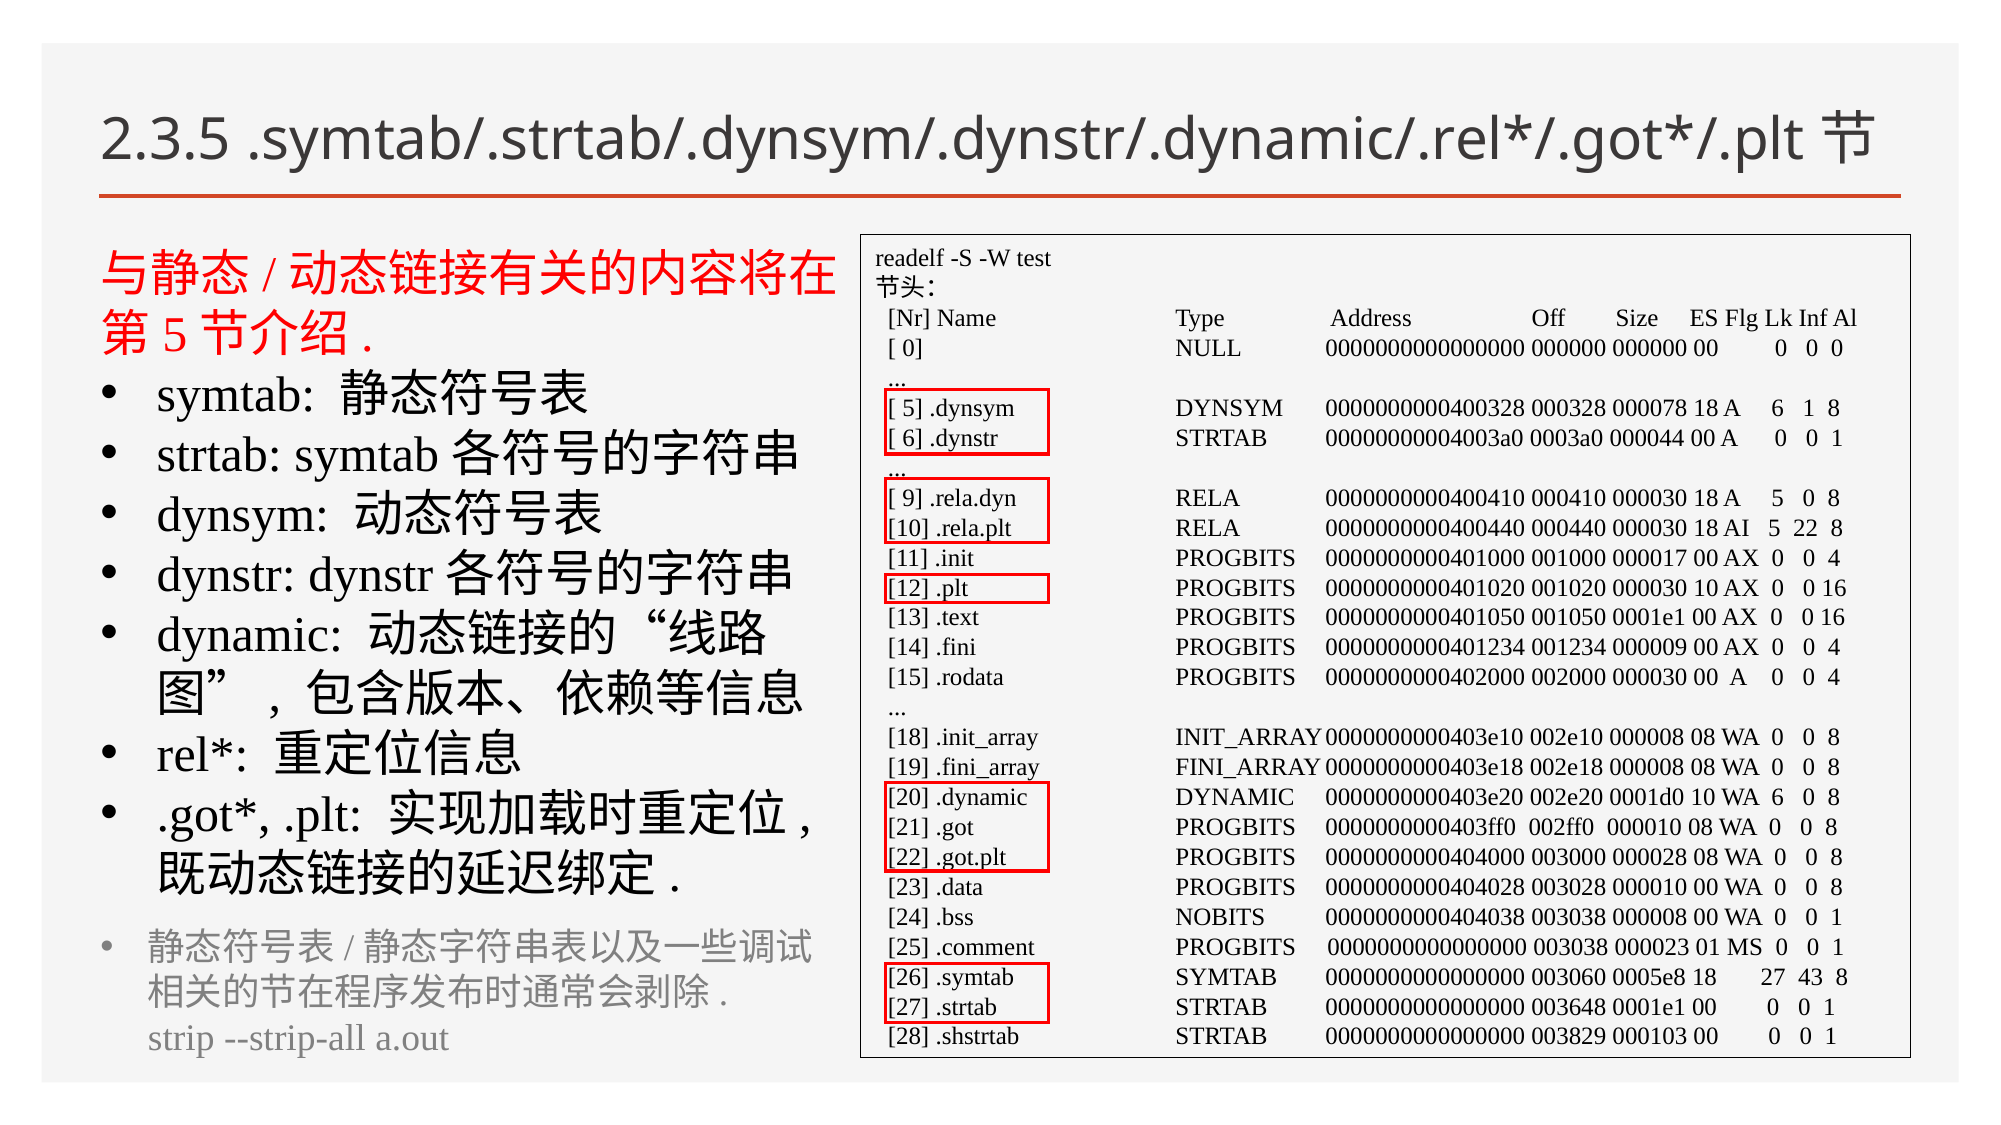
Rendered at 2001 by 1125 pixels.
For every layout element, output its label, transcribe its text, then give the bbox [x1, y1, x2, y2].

text_box [884, 478, 1049, 544]
text_box [884, 781, 1049, 872]
text_box [884, 573, 1049, 603]
text_box [884, 963, 1049, 1024]
text_box readelf -S -W test 节头： [Nr] Name Type Address Off Size ES Flg Lk Inf Al [ 0] NULL 0000000000000000 000000 000000 00 0 0 0 ... [ 5] .dynsym DYNSYM 0000000000400328 000328 000078 18 A 6 1 8 [ 6] .dynstr STRTAB 00000000004003a0 0003a0 000044 00 A 0 0 1 ... [ 9] .rela.dyn RELA 0000000000400410 000410 000030 18 A 5 0 8 [10] .rela.plt RELA 0000000000400440 000440 000030 18 AI 5 22 8 [11] .init PROGBITS 0000000000401000 001000 000017 00 AX 0 0 4 [12] .plt PROGBITS 0000000000401020 001020 000030 10 AX 0 0 16 [13] .text PROGBITS 0000000000401050 001050 0001e1 00 AX 0 0 16 [14] .fini PROGBITS 0000000000401234 001234 000009 00 AX 0 0 4 [15] .rodata PROGBITS 0000000000402000 002000 000030 00 A 0 0 4 ... [18] .init_array INIT_ARRAY 0000000000403e10 002e10 000008 08 WA 0 0 8 [19] .fini_array FINI_ARRAY 0000000000403e18 002e18 000008 08 WA 0 0 8 [20] .dynamic DYNAMIC 0000000000403e20 002e20 0001d0 10 WA 6 0 8 [21] .got PROGBITS 0000000000403ff0 002ff0 000010 08 WA 0 0 8 [22] .got.plt PROGBITS 0000000000404000 003000 000028 08 WA 0 0 8 [23] .data PROGBITS 0000000000404028 003028 000010 00 WA 0 0 8 [24] .bss NOBITS 0000000000404038 003038 000008 00 WA 0 0 1 [25] .comment PROGBITS 0000000000000000 003038 000023 01 MS 0 0 1 [26] .symtab SYMTAB 0000000000000000 003060 0005e8 18 27 43 8 [27] .strtab STRTAB 0000000000000000 003648 0001e1 00 0 0 1 [28] .shstrtab STRTAB 0000000000000000 003829 000103 00 0 0 1 [860, 234, 1911, 1058]
text_box 与静态/动态链接有关的内容将在第5节介绍. symtab: 静态符号表 strtab: symtab各符号的字符串 dynsym: 动态符号表 dynstr: dynstr各符号的字符串 dynamic: 动态链接的“线路图”, 包含版本、依赖等信息 rel*: 重定位信息 .got*, .plt: 实现加载时重定位, 既动态链接的延迟绑定. [85, 234, 854, 909]
title 2.3.5 .symtab/.strtab/.dynsym/.dynstr/.dynamic/.rel*/.got*/.plt节 [85, 73, 1912, 179]
text_box [884, 389, 1049, 455]
text_box 静态符号表/静态字符串表以及一些调试相关的节在程序发布时通常会剥除. strip --strip-all a.out [85, 915, 861, 1066]
